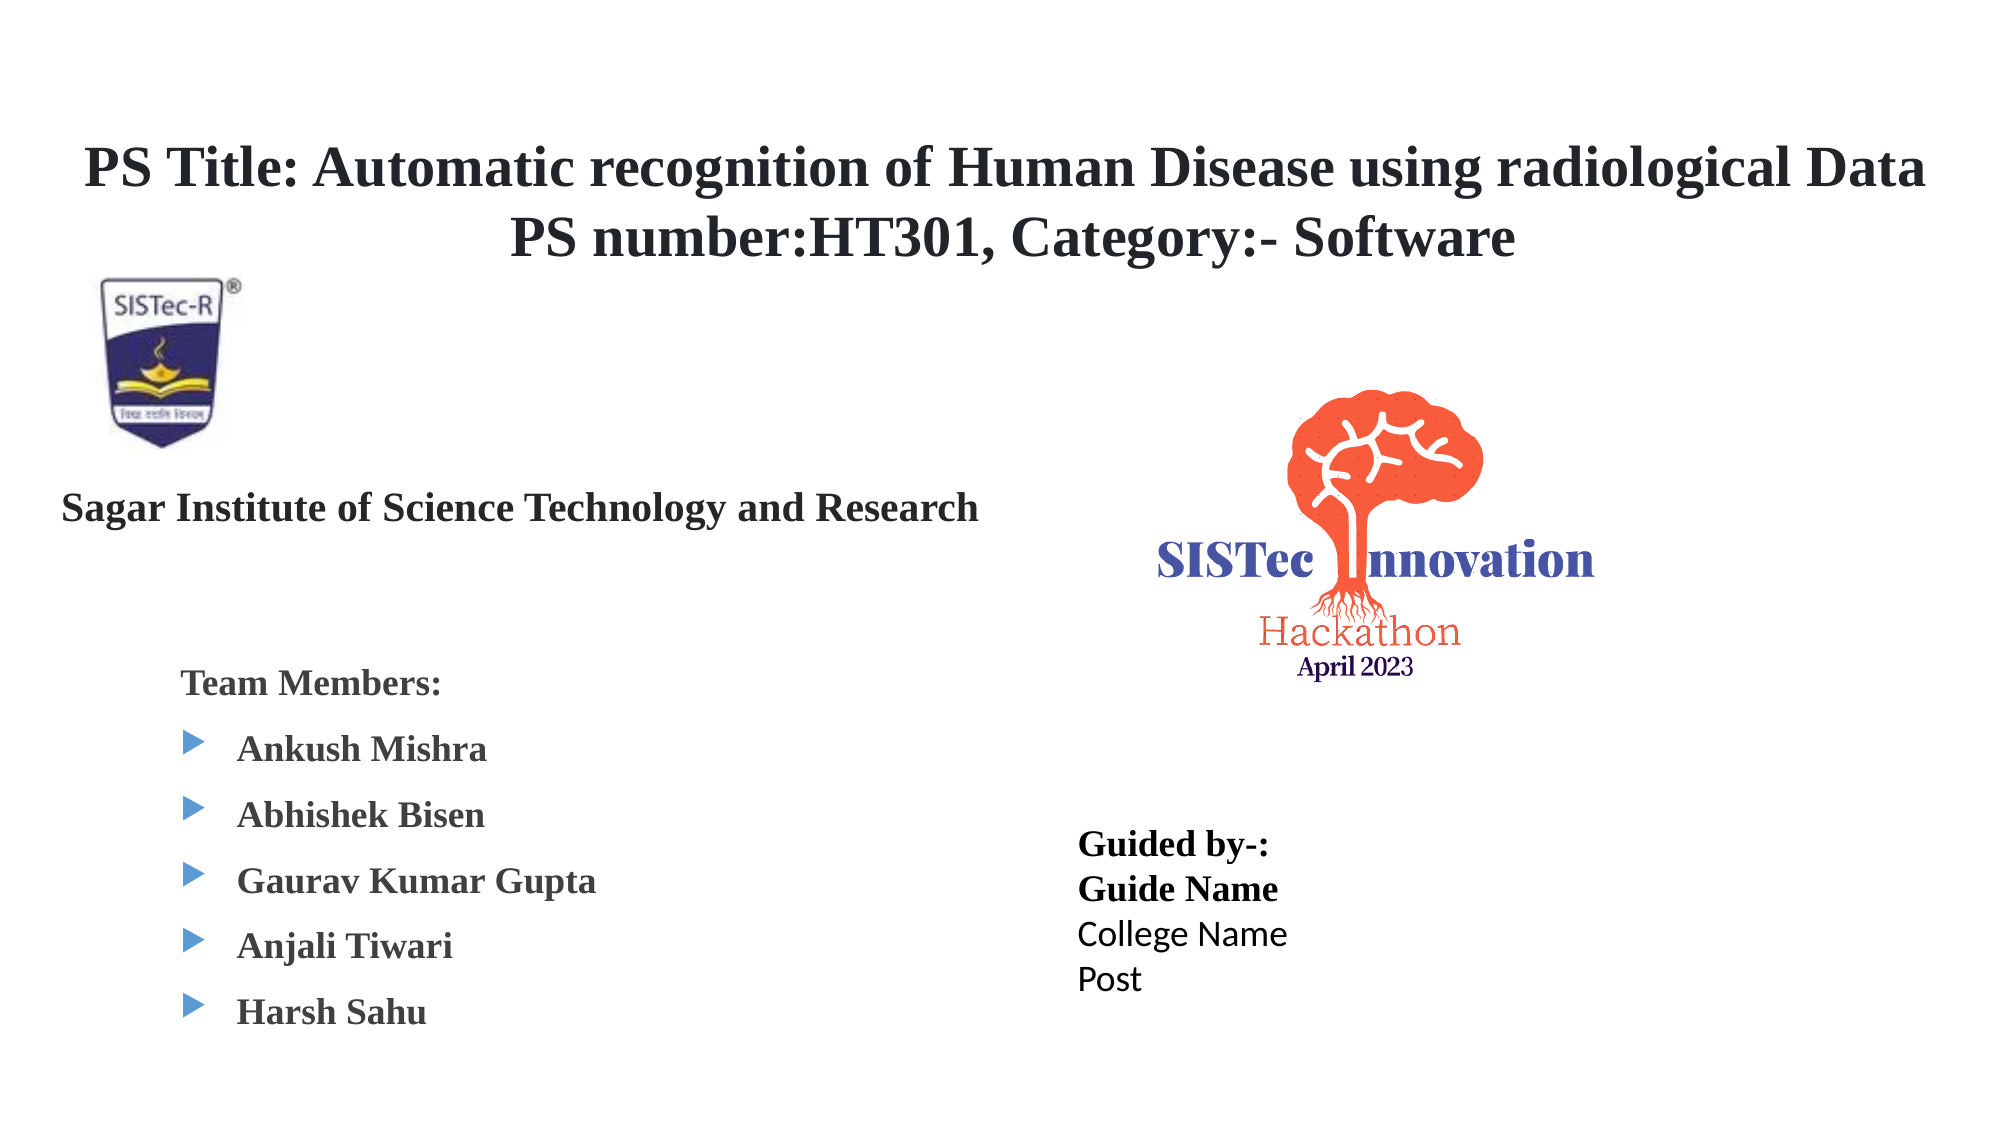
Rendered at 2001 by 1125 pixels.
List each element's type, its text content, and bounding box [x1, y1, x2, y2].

text_box PS Title: Automatic recognition of Human Disease using radiological Data PS number:HT301, Category:- Software [24, 121, 1988, 276]
text_box Team Members: Ankush Mishra Abhishek Bisen Gaurav Kumar Gupta Anjali Tiwari Harsh Sahu [165, 650, 877, 1046]
picture [1140, 360, 1608, 692]
text_box Guided by-: Guide Name College Name Post [1062, 811, 1942, 1007]
picture [83, 264, 247, 466]
title Sagar Institute of Science Technology and Research [41, 452, 1000, 563]
